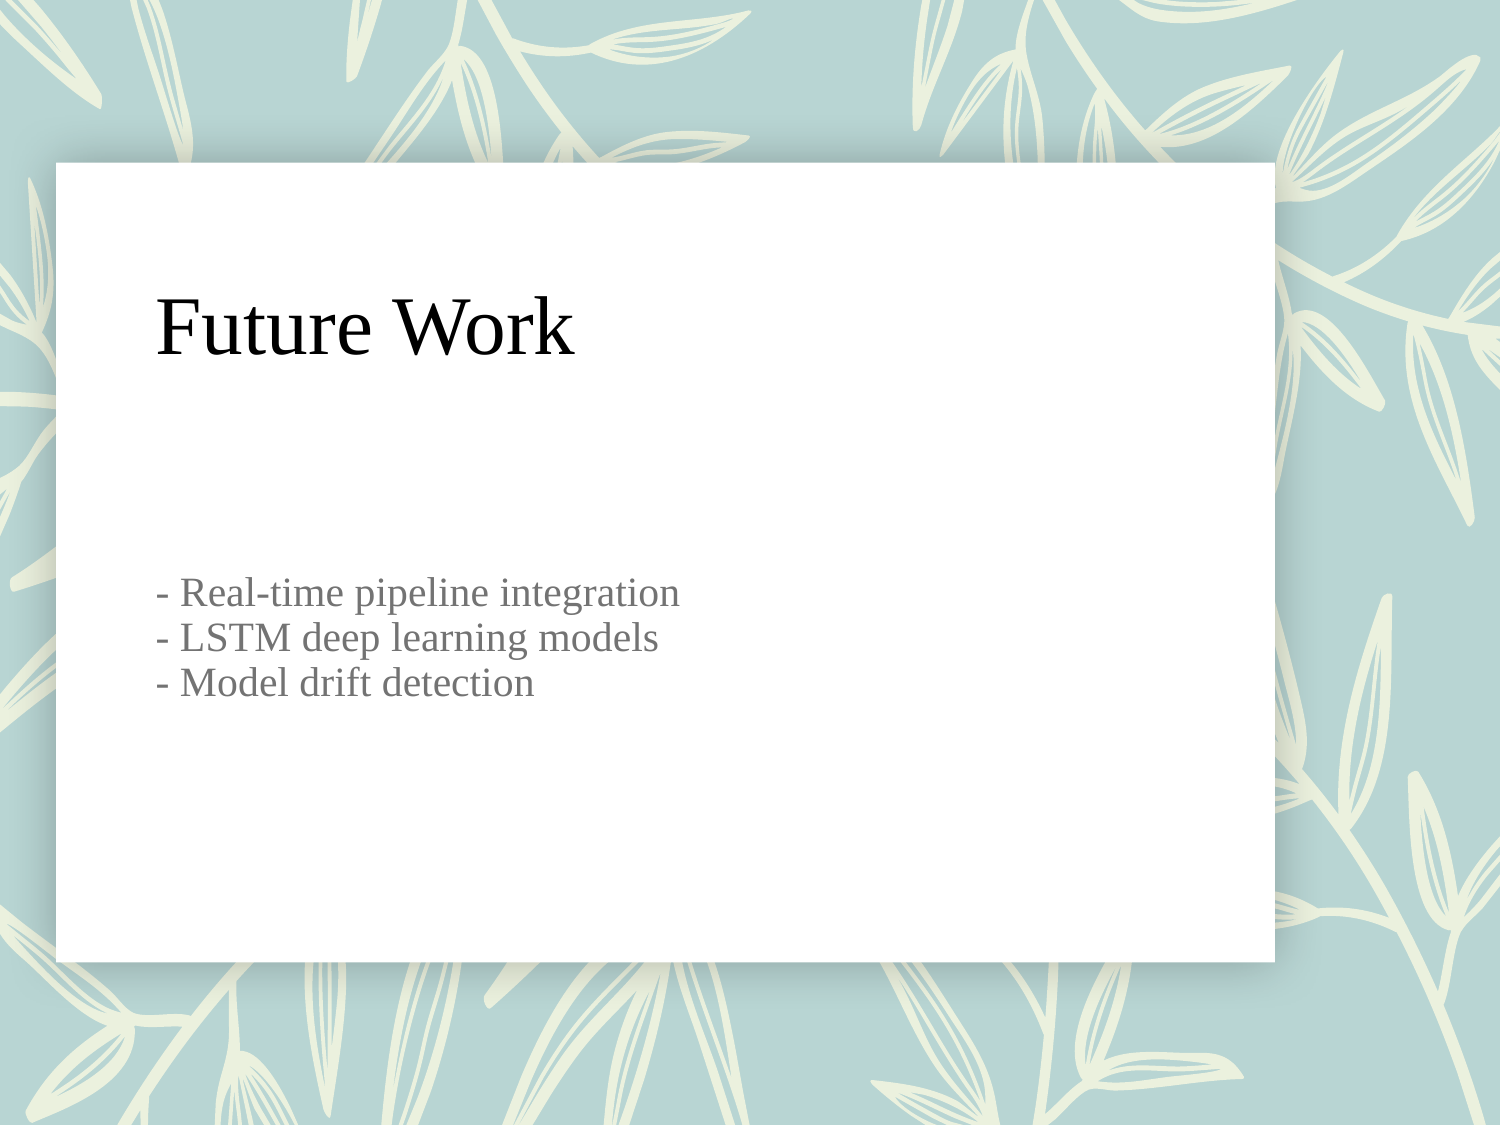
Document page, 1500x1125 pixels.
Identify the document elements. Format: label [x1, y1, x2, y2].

text_box [0, 0, 1500, 1125]
